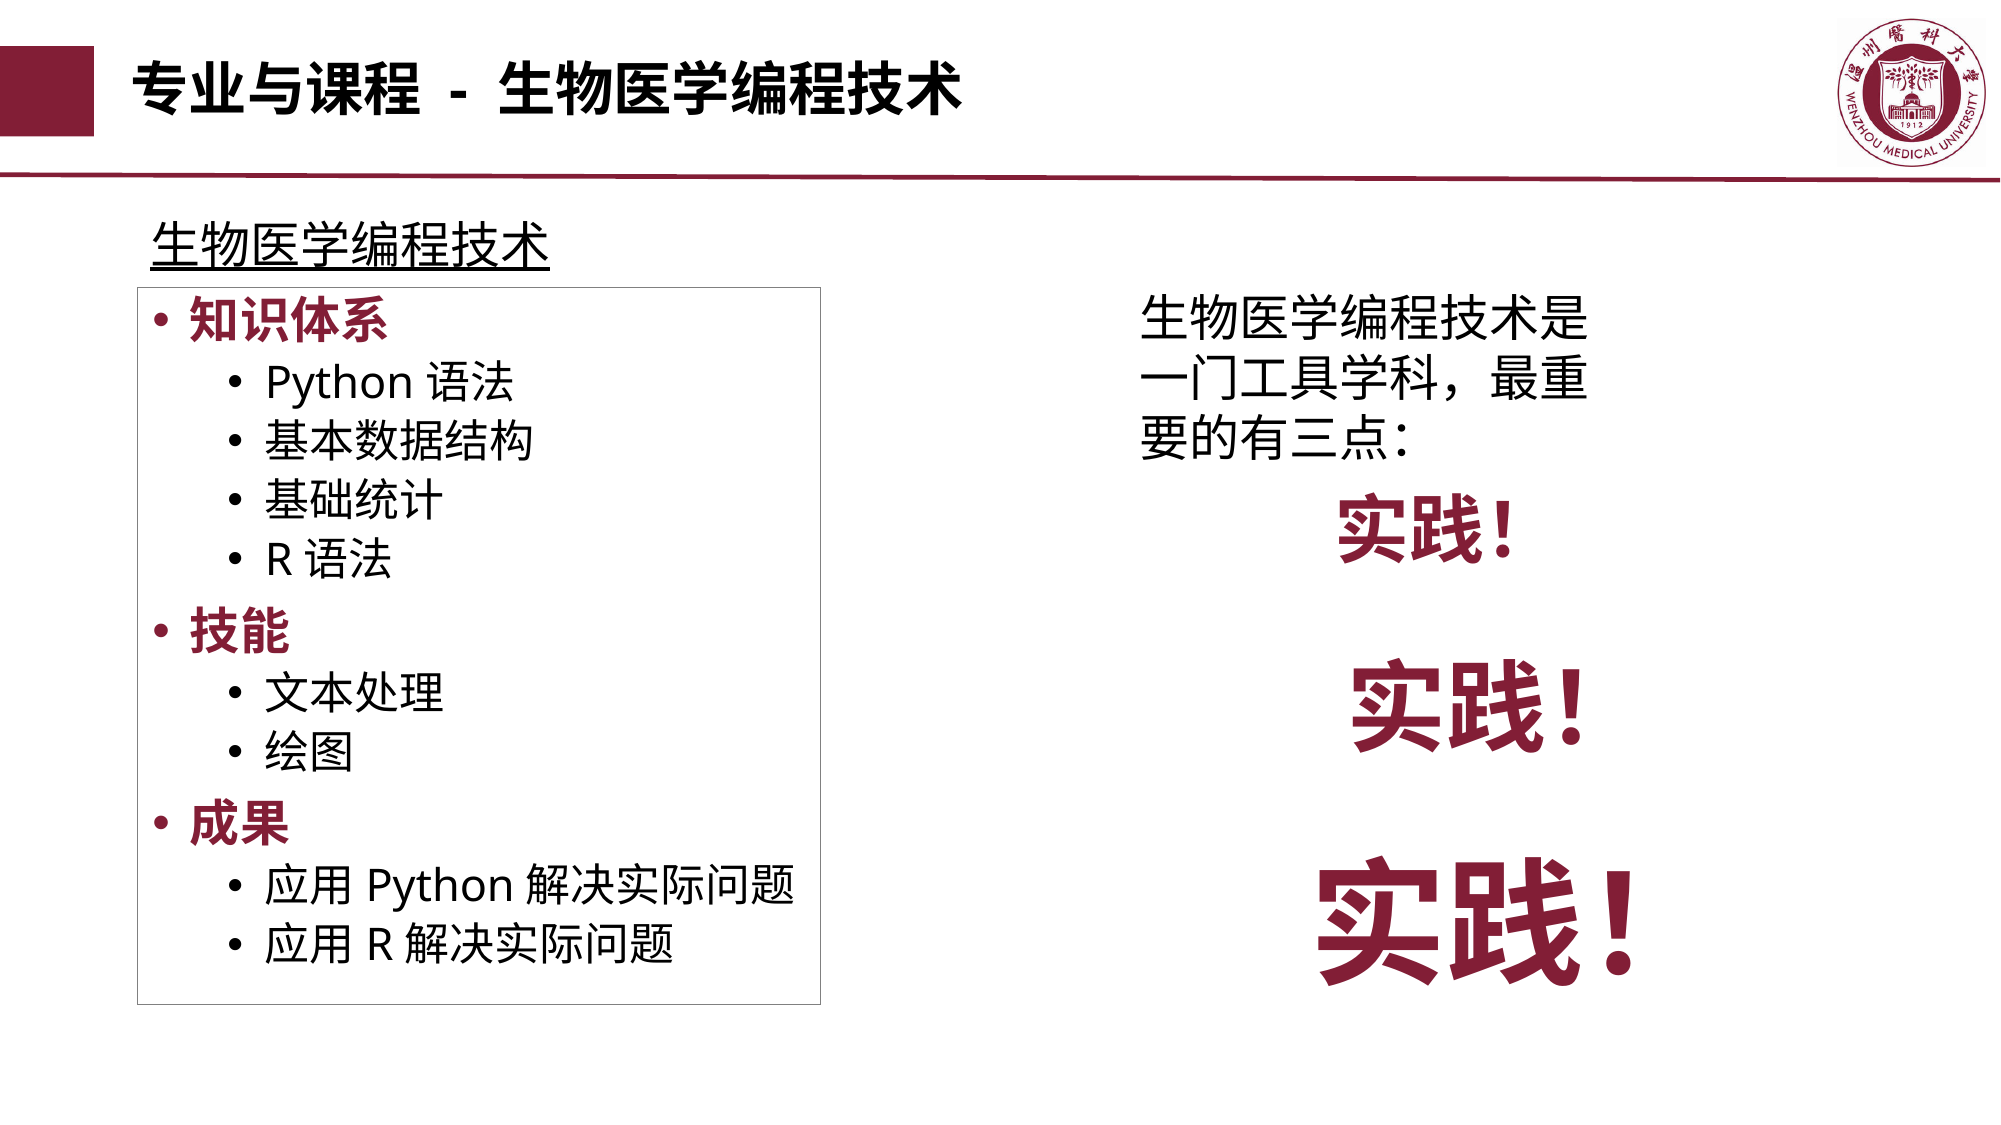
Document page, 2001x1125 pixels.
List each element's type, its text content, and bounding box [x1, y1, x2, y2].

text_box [1245, 475, 1649, 1011]
text_box 生物医学编程技术是一门工具学科，最重要的有三点： [1125, 279, 1628, 475]
title 专业与课程 - 生物医学编程技术 [115, 48, 1756, 135]
text_box 生物医学编程技术 [135, 206, 566, 281]
list 知识体系 Python语法 基本数据结构 基础统计 R语法 技能 文本处理 绘图 成果 应用Python解决实际问题 应用R解决实际问题 [137, 287, 821, 1005]
picture [1837, 18, 1986, 167]
